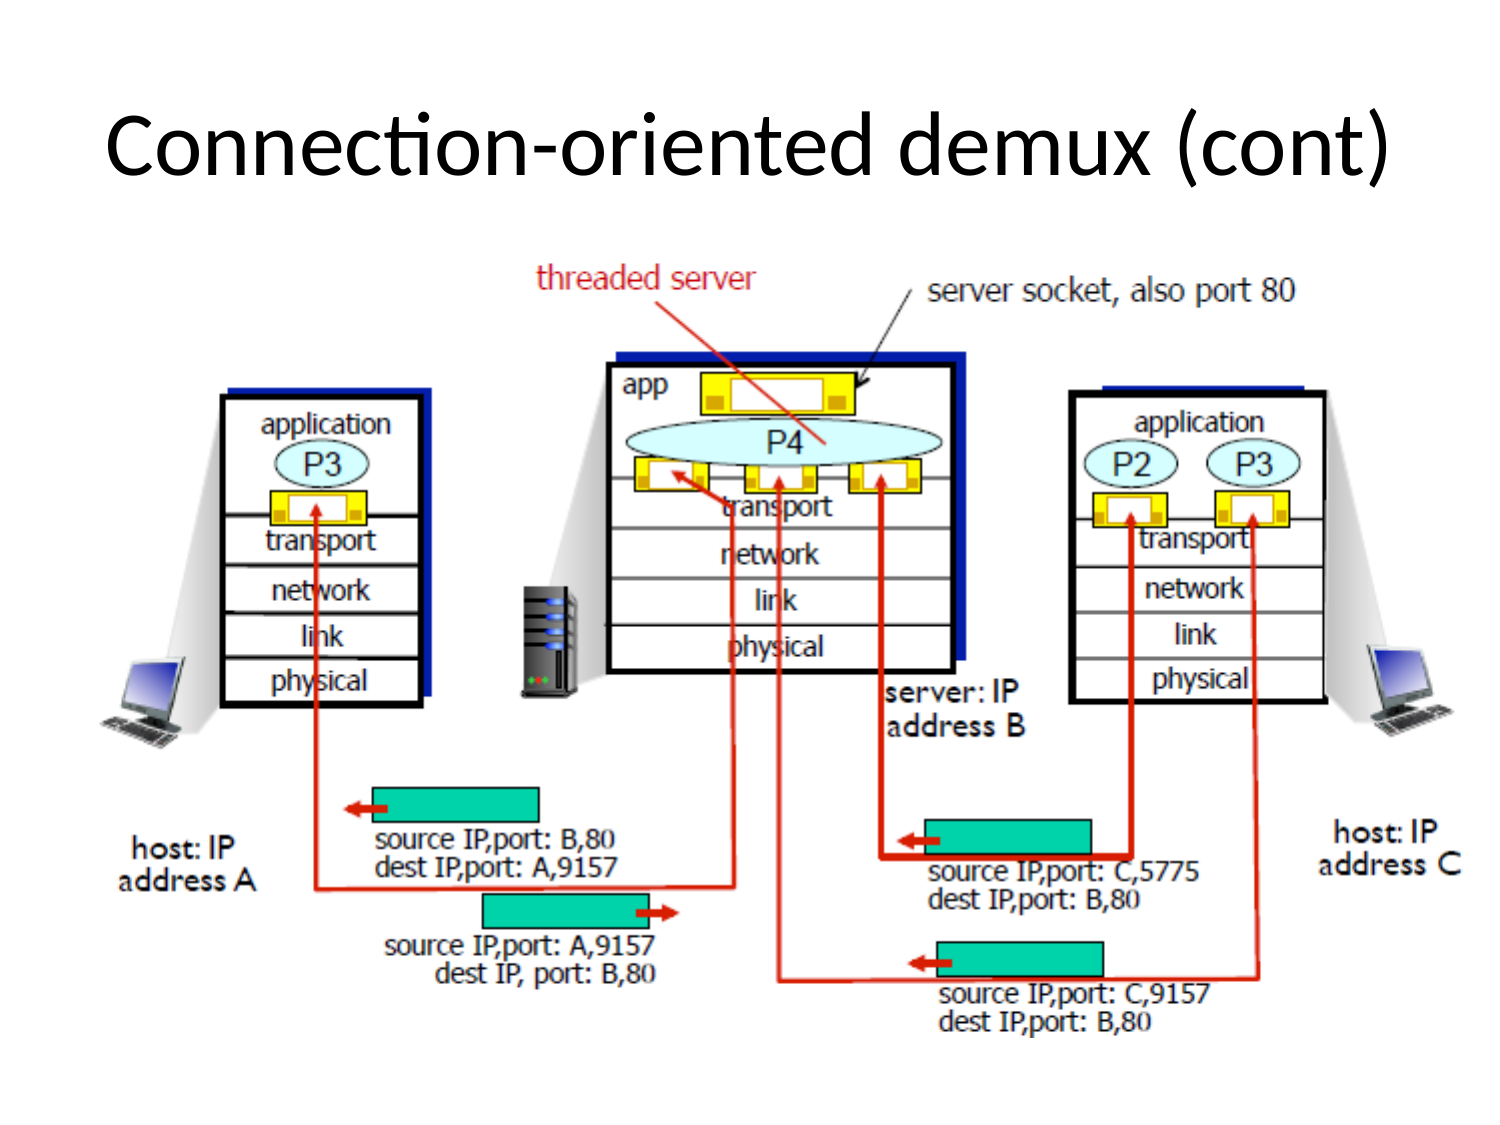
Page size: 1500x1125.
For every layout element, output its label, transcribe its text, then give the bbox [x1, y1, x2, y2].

picture [49, 258, 1476, 1038]
title Connection-oriented demux (cont) [74, 44, 1426, 233]
